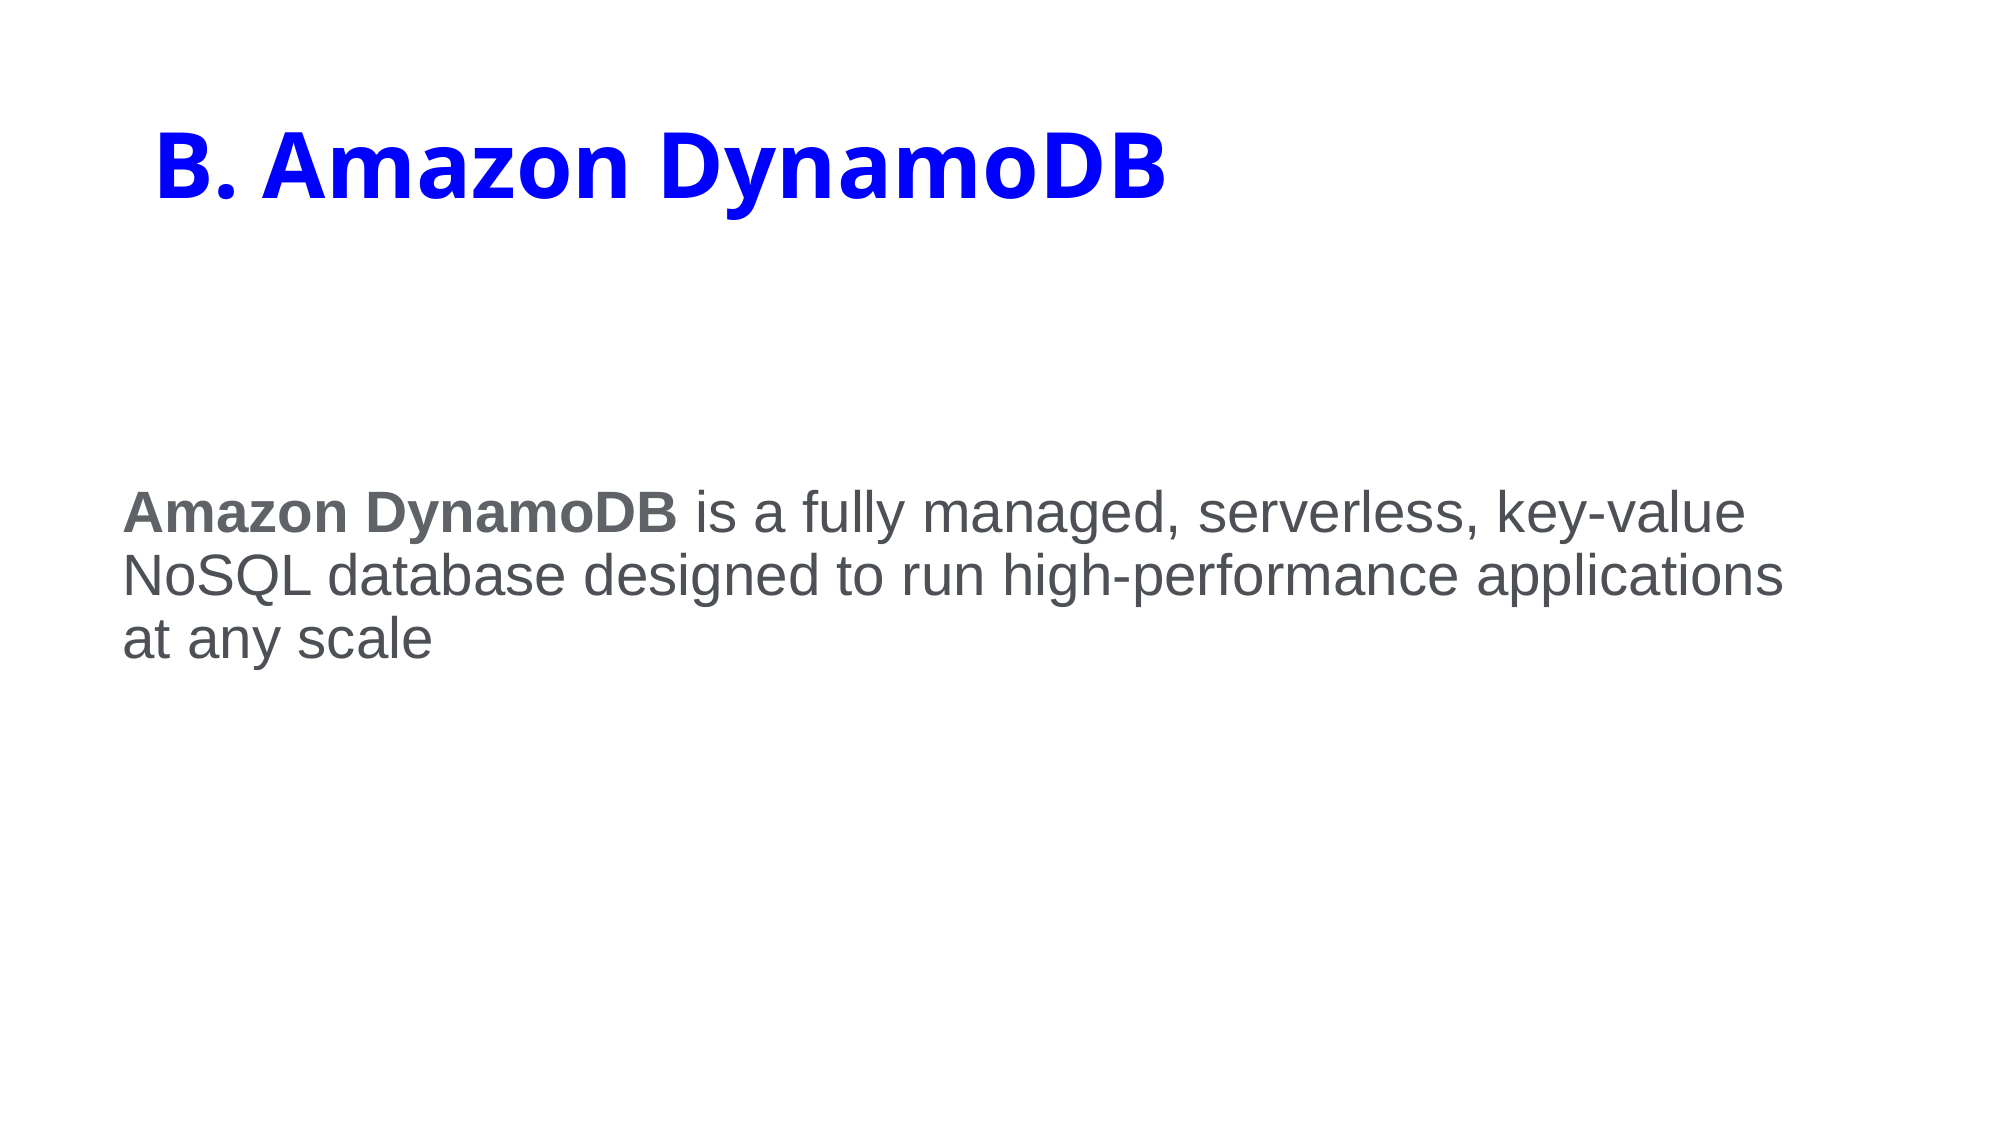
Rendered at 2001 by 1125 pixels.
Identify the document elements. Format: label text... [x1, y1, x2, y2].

title B. Amazon DynamoDB [137, 59, 1863, 278]
list Amazon DynamoDB is a fully managed, serverless, key-value NoSQL database designed to run high-performance applications at any scale [107, 474, 1833, 692]
